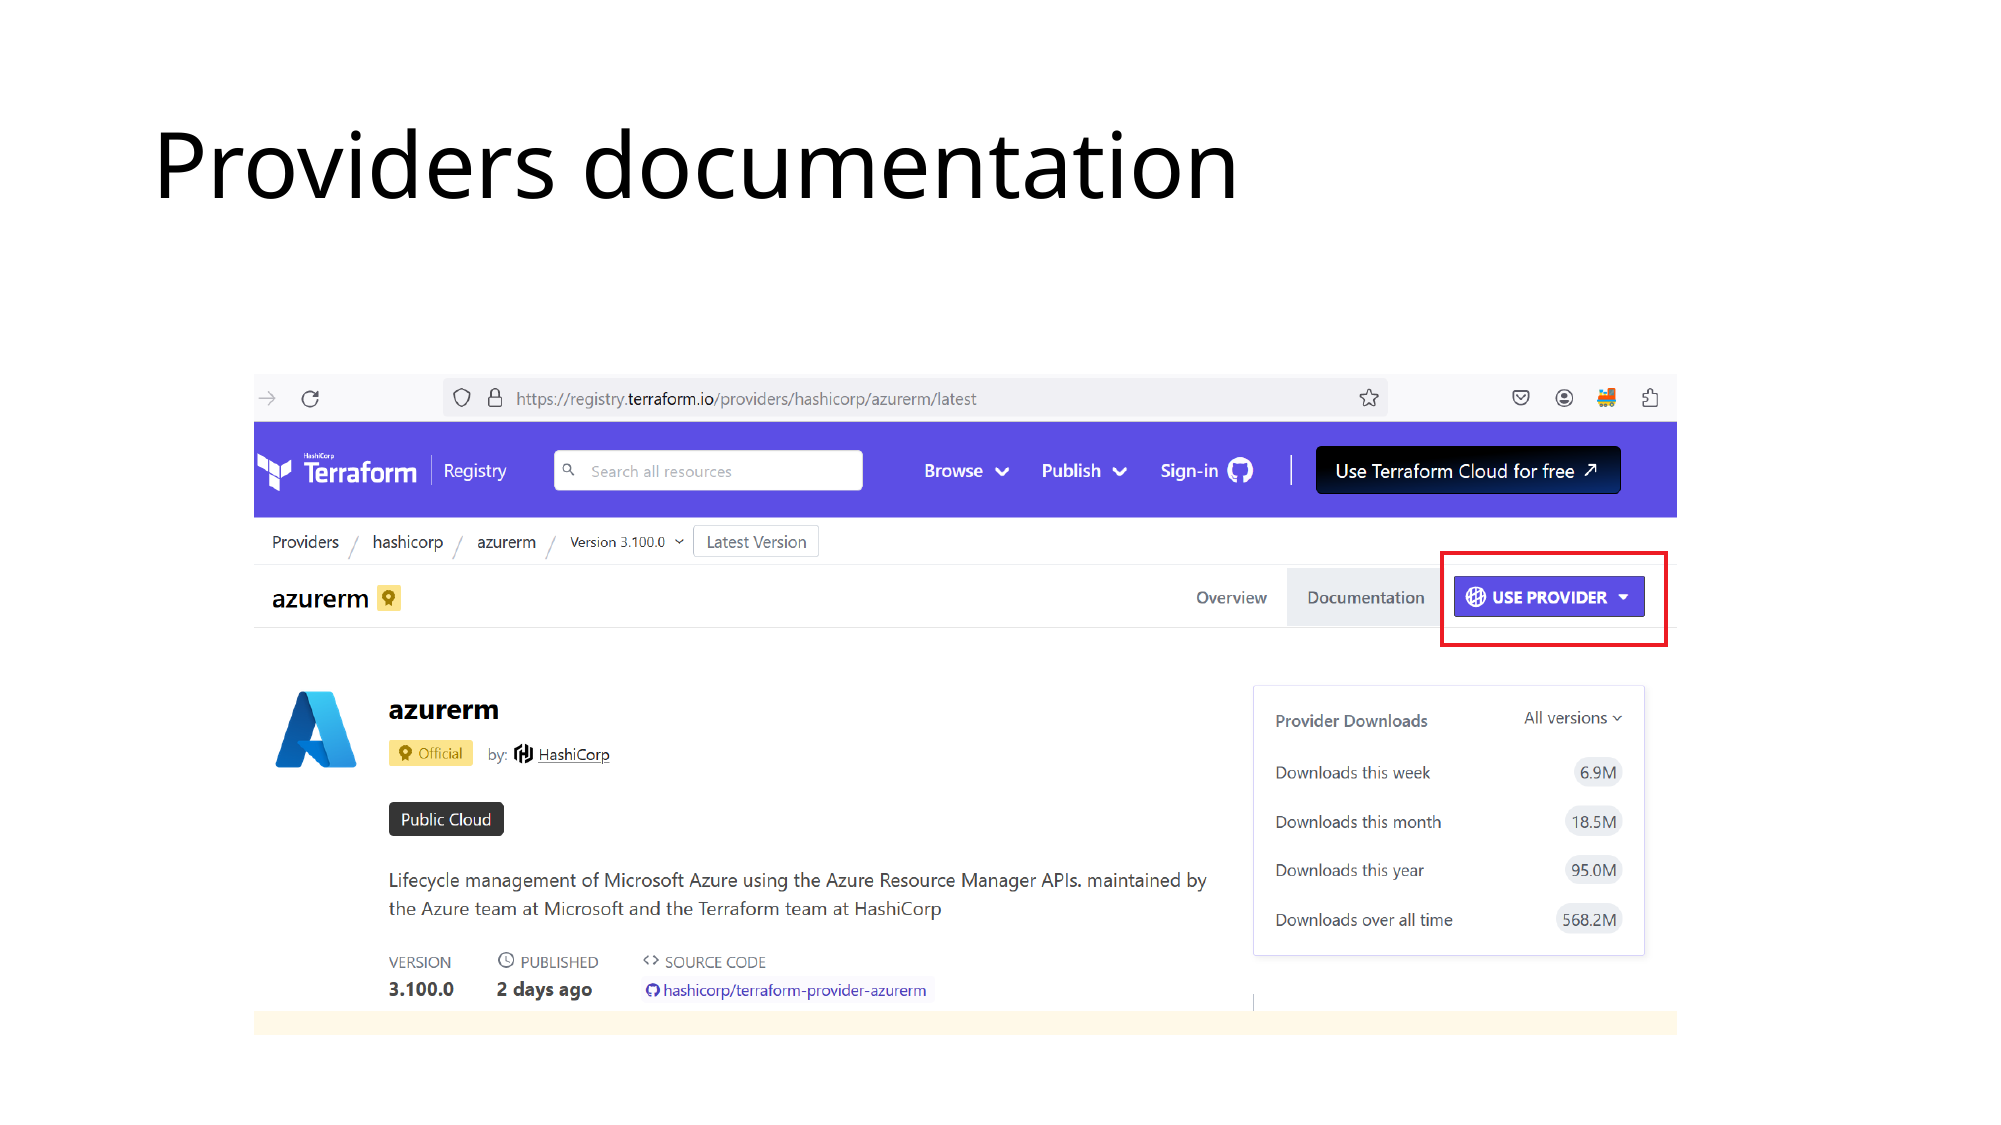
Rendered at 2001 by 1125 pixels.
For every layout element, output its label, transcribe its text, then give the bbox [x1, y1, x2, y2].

title Providers documentation [137, 59, 1863, 278]
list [254, 374, 1677, 1035]
